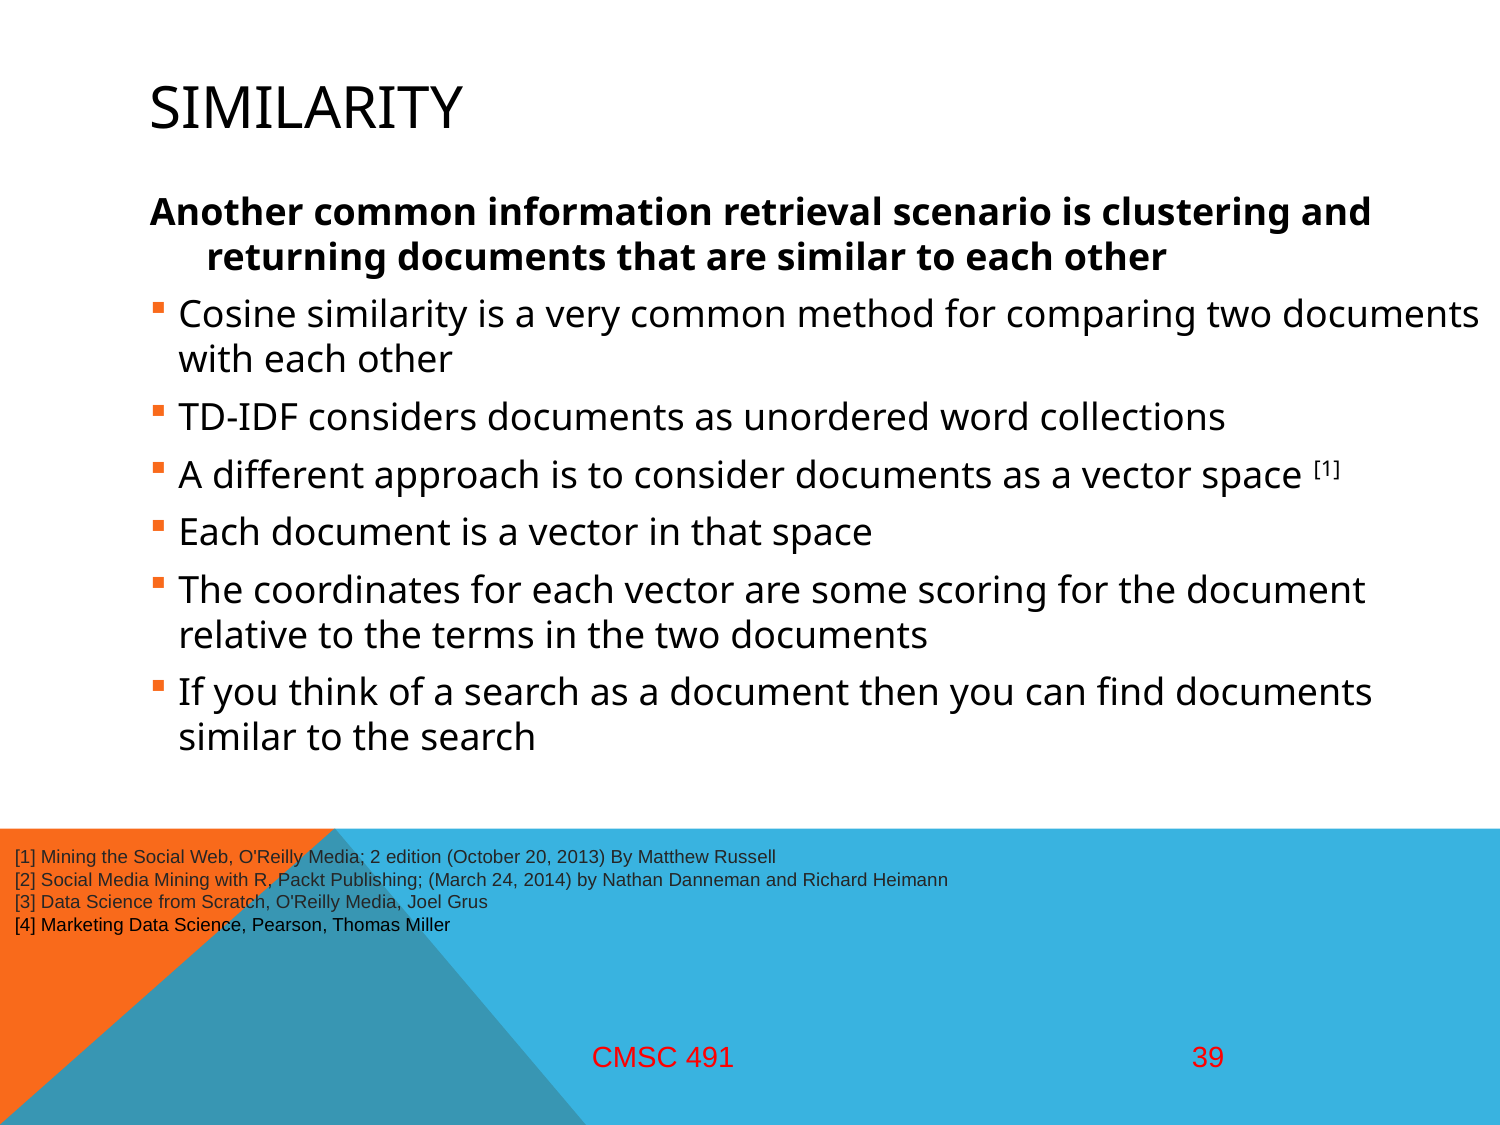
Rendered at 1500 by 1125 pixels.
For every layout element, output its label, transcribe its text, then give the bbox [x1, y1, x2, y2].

title similarity [134, 59, 1369, 150]
text_box [1] Mining the Social Web, O'Reilly Media; 2 edition (October 20, 2013) By Matthew Russell [2] Social Media Mining with R, Packt Publishing; (March 24, 2014) by Nathan Danneman and Richard Heimann [3] Data Science from Scratch, O'Reilly Media, Joel Grus [4] Marketing Data Science, Pearson, Thomas Miller [0, 837, 1425, 988]
list Another common information retrieval scenario is clustering and returning documents that are similar to each other Cosine similarity is a very common method for comparing two documents with each other TD-IDF considers documents as unordered word collections A different approach is to consider documents as a vector space [1] Each document is a vector in that space The coordinates for each vector are some scoring for the document relative to the terms in the two documents If you think of a search as a document then you can find documents similar to the search [134, 180, 1500, 825]
